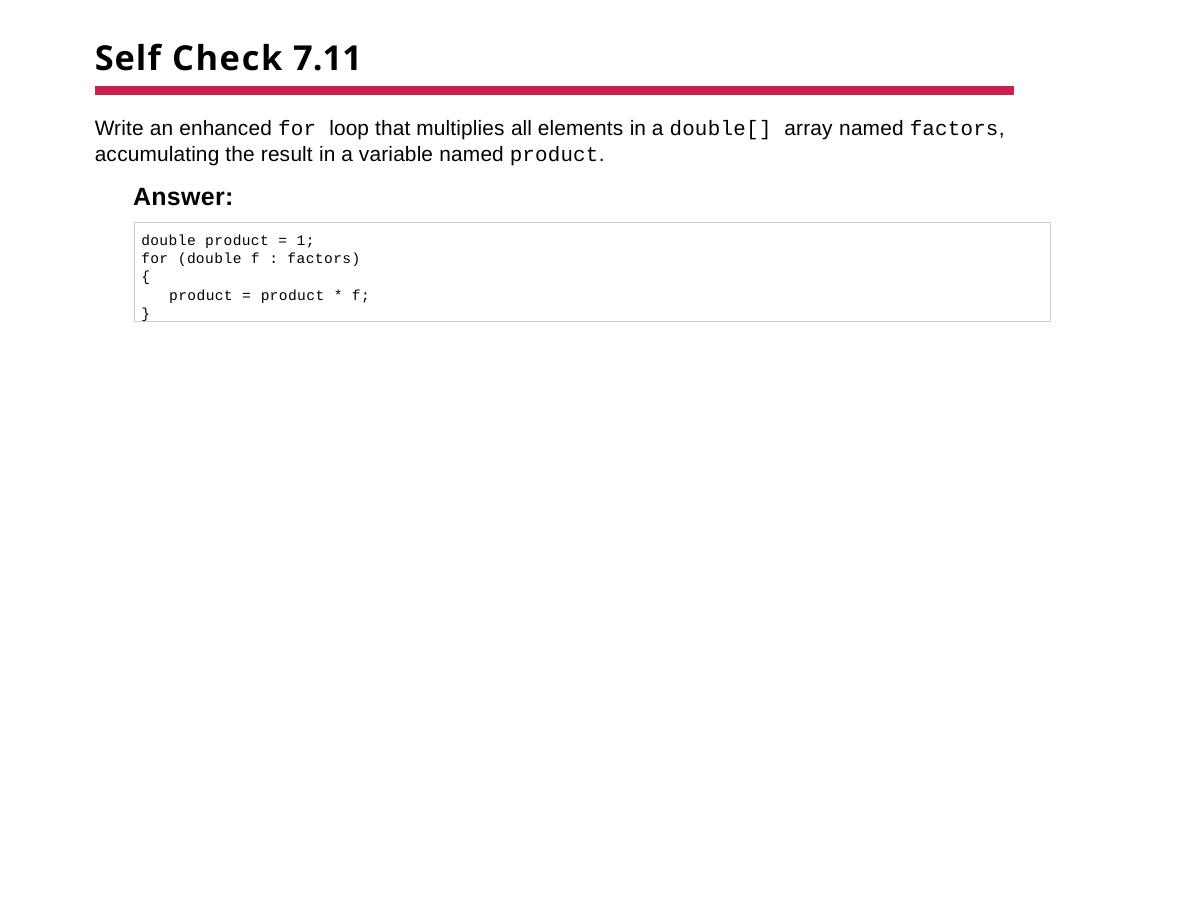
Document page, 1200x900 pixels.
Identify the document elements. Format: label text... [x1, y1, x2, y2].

text_box Write an enhanced for loop that multiplies all elements in a double[] array named factors, accumulating the result in a variable named product. Answer: [92, 112, 1015, 211]
text_box double product = 1; for (double f : factors) { product = product * f; } [134, 222, 1051, 322]
title Self Check 7.11 [92, 35, 1108, 187]
